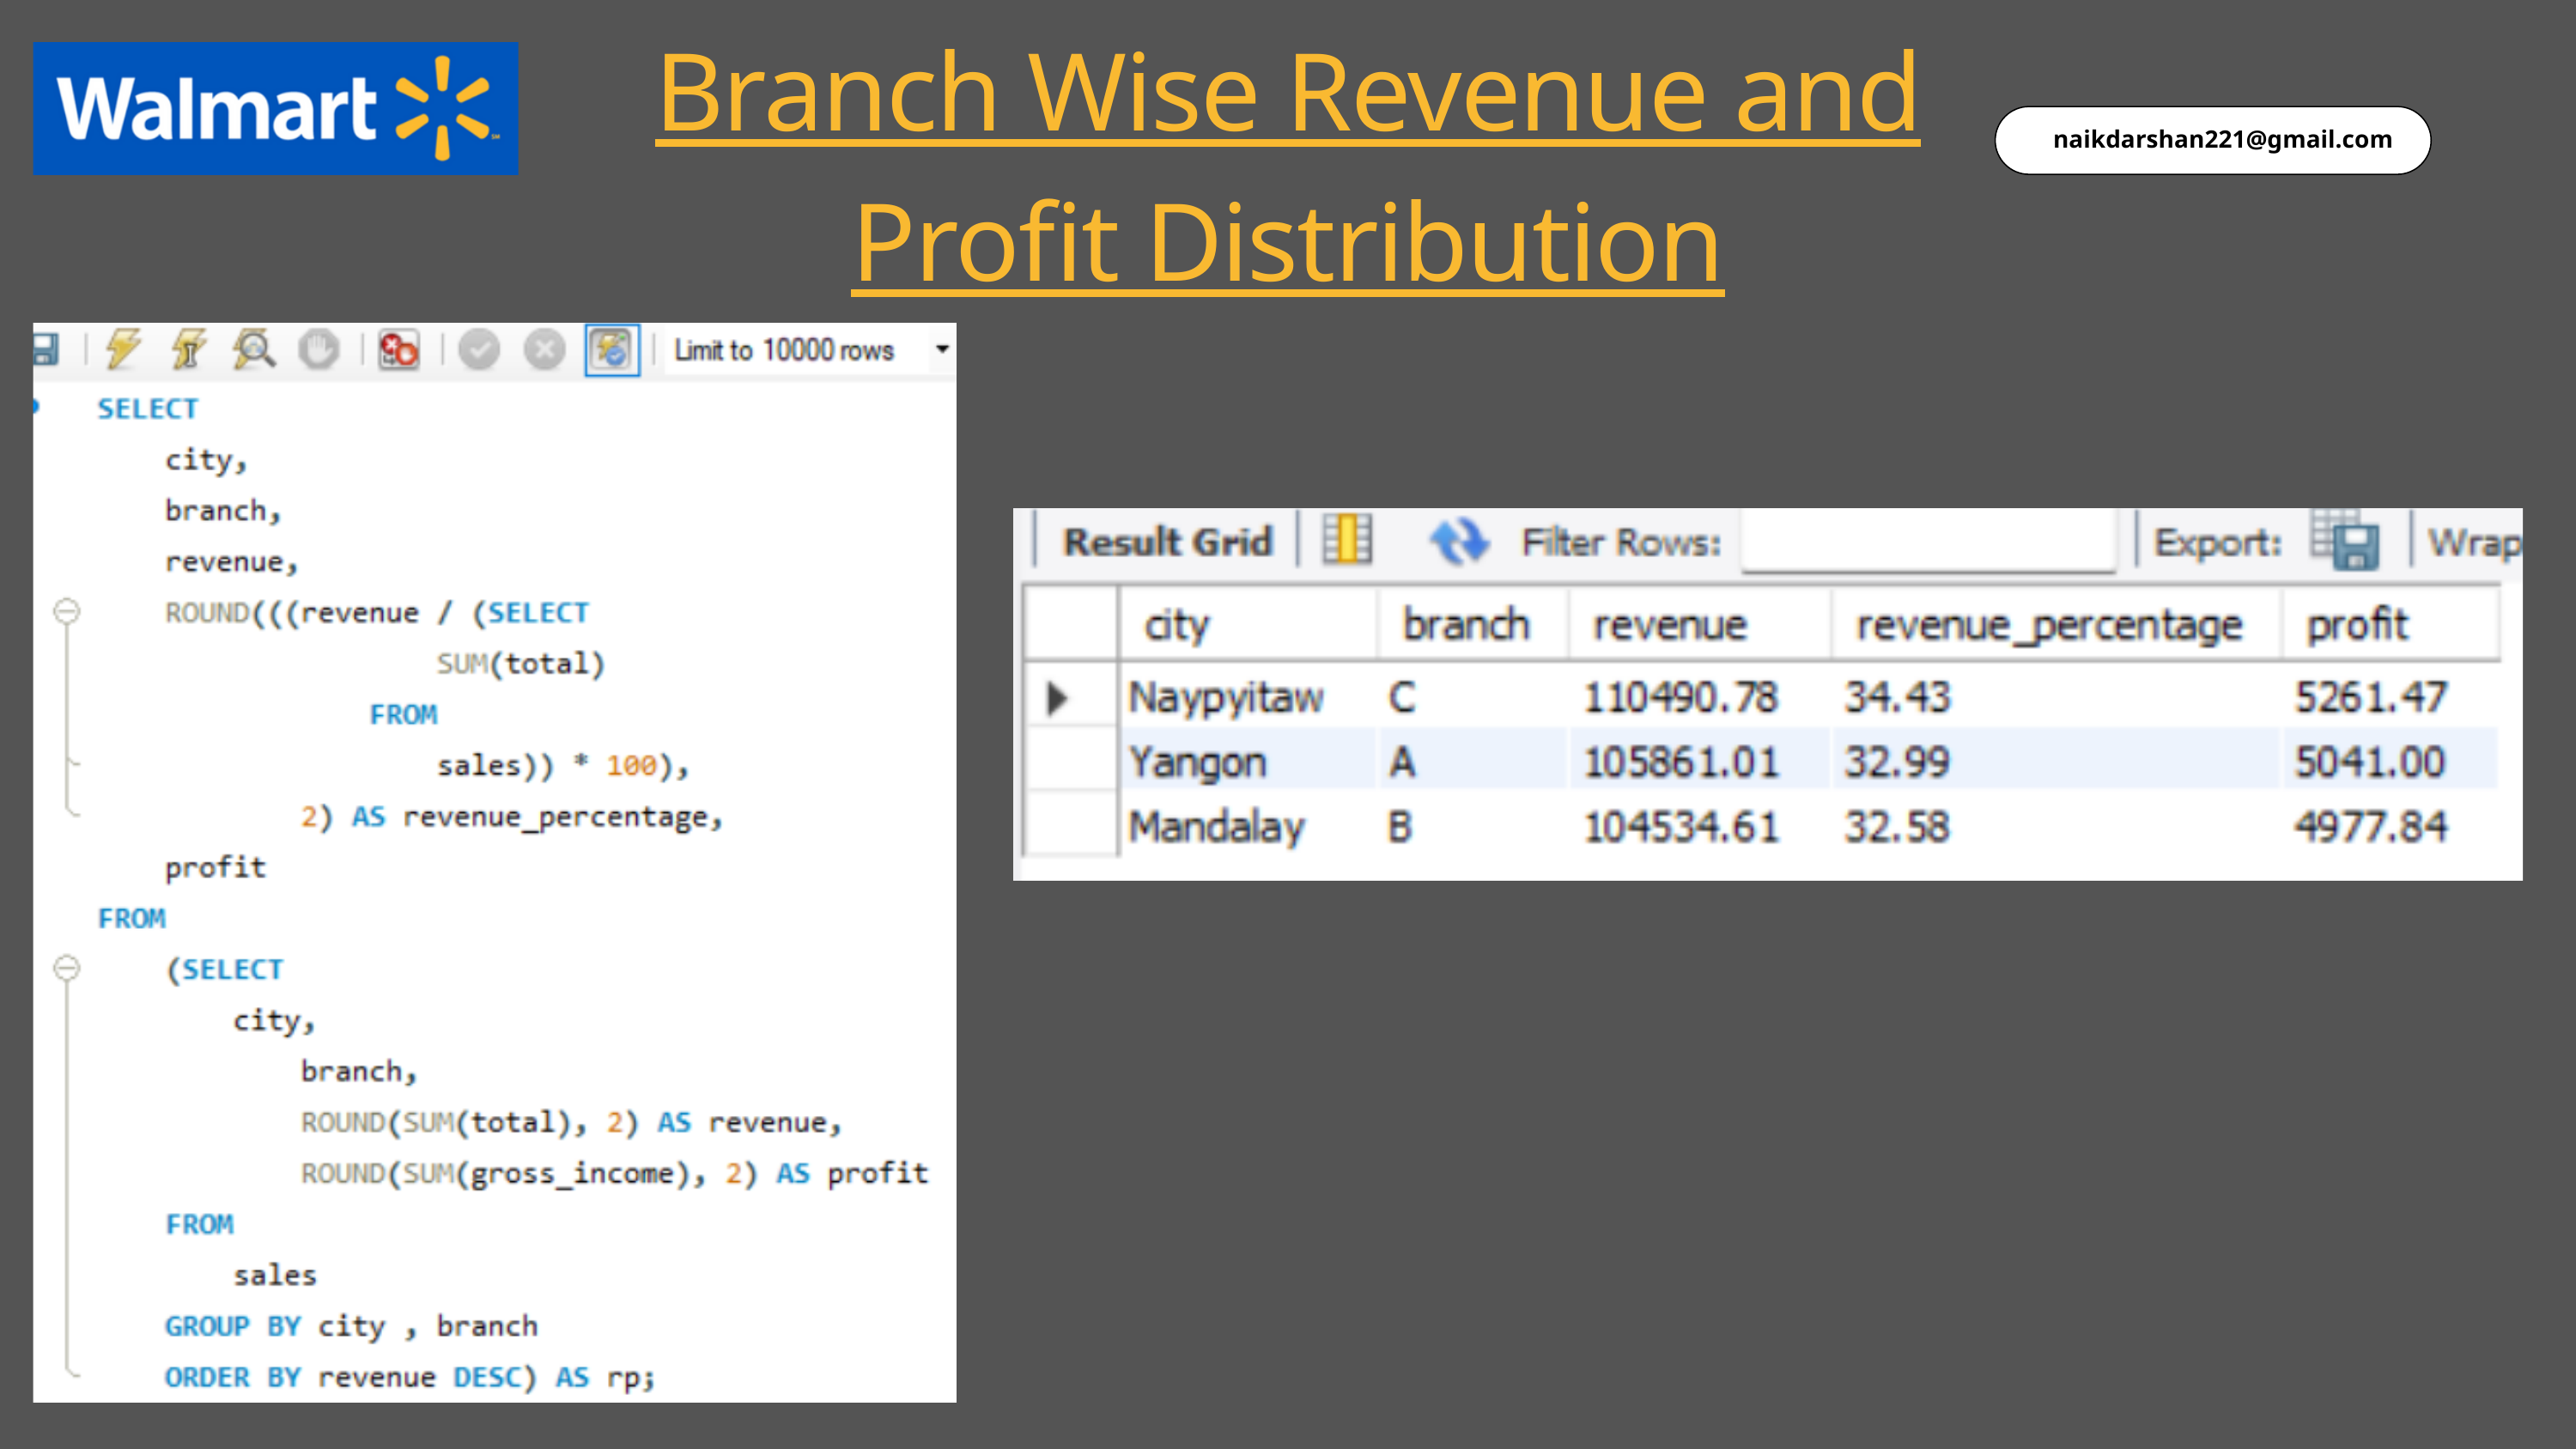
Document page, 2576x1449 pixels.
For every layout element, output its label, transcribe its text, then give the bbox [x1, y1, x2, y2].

text_box [1013, 508, 2524, 881]
text_box Branch Wise Revenue and Profit Distribution [580, 2, 1996, 303]
text_box [33, 42, 519, 175]
text_box [33, 323, 957, 1403]
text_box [1995, 106, 2432, 175]
